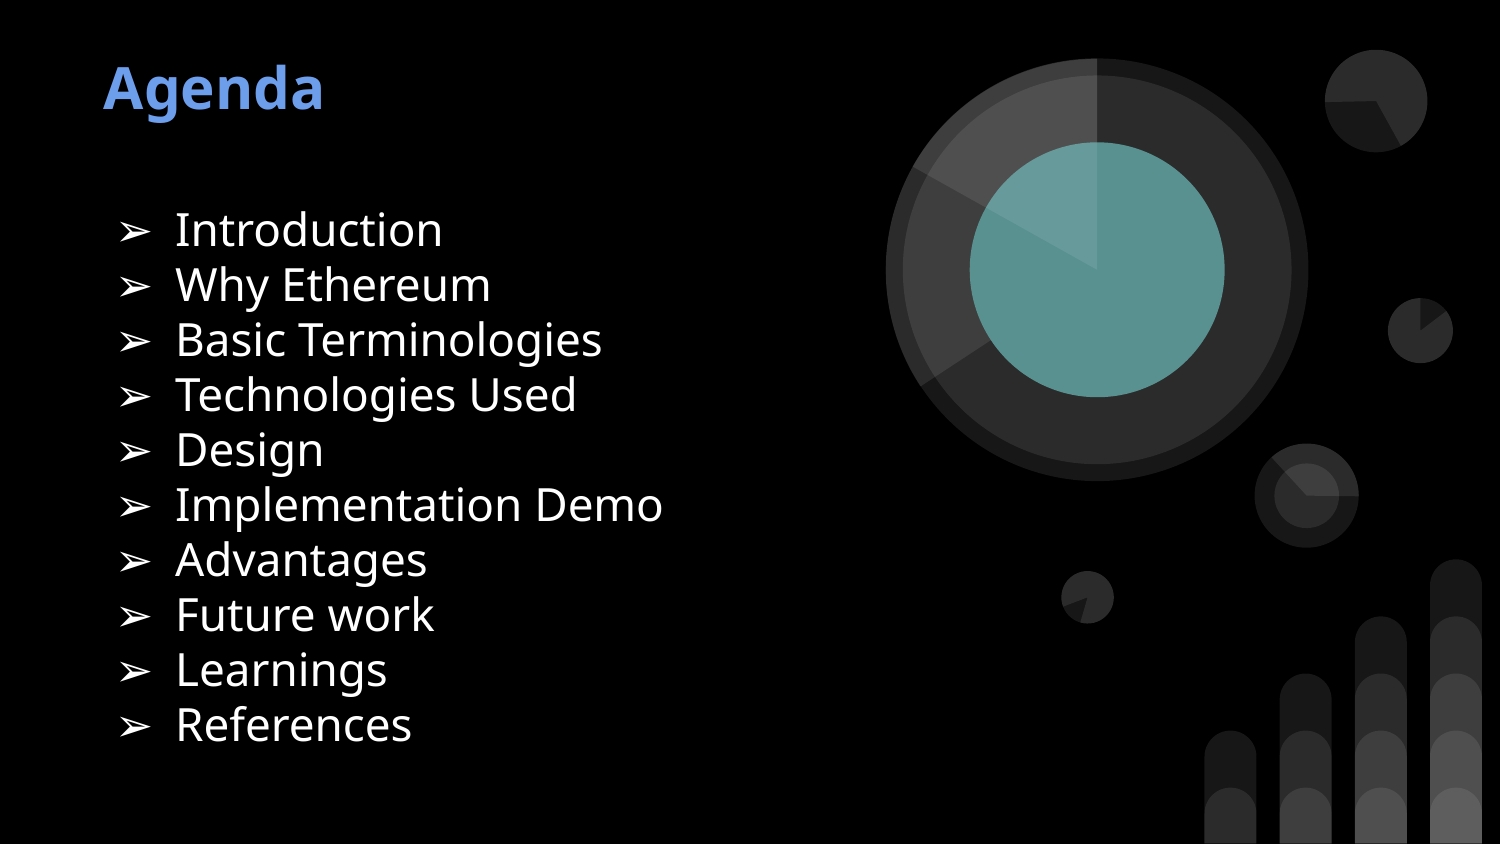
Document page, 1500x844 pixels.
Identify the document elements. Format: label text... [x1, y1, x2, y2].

subtitle Introduction Why Ethereum Basic Terminologies Technologies Used Design Implementation Demo Advantages Future work Learnings References [85, 146, 1415, 793]
title Agenda [88, 15, 787, 146]
